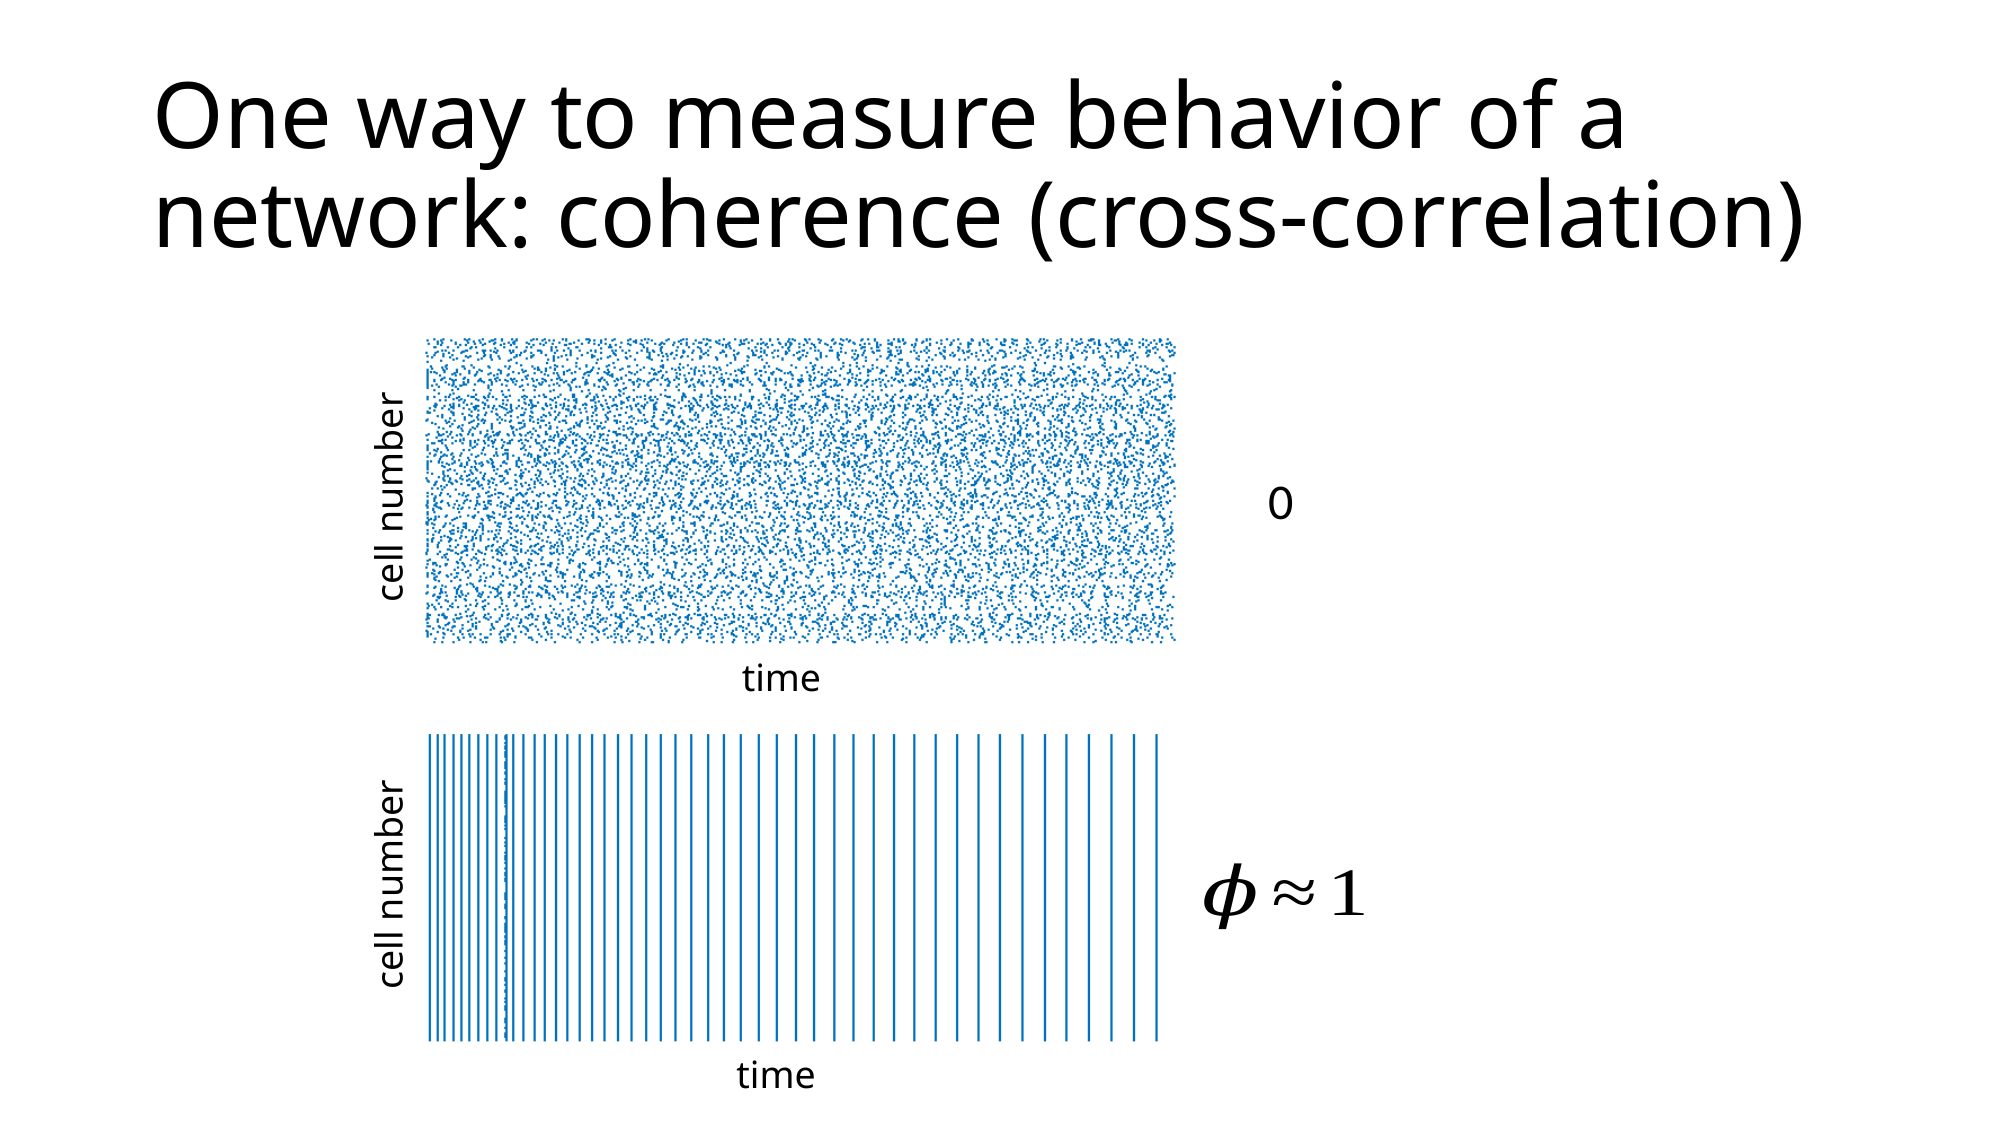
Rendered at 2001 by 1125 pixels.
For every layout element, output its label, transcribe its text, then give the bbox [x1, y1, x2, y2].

text_box time [721, 1081, 831, 1104]
title One way to measure behavior of a network: coherence (cross-correlation) [137, 59, 1863, 278]
text_box time [727, 684, 837, 707]
picture [297, 707, 1267, 1081]
picture [297, 310, 1267, 684]
